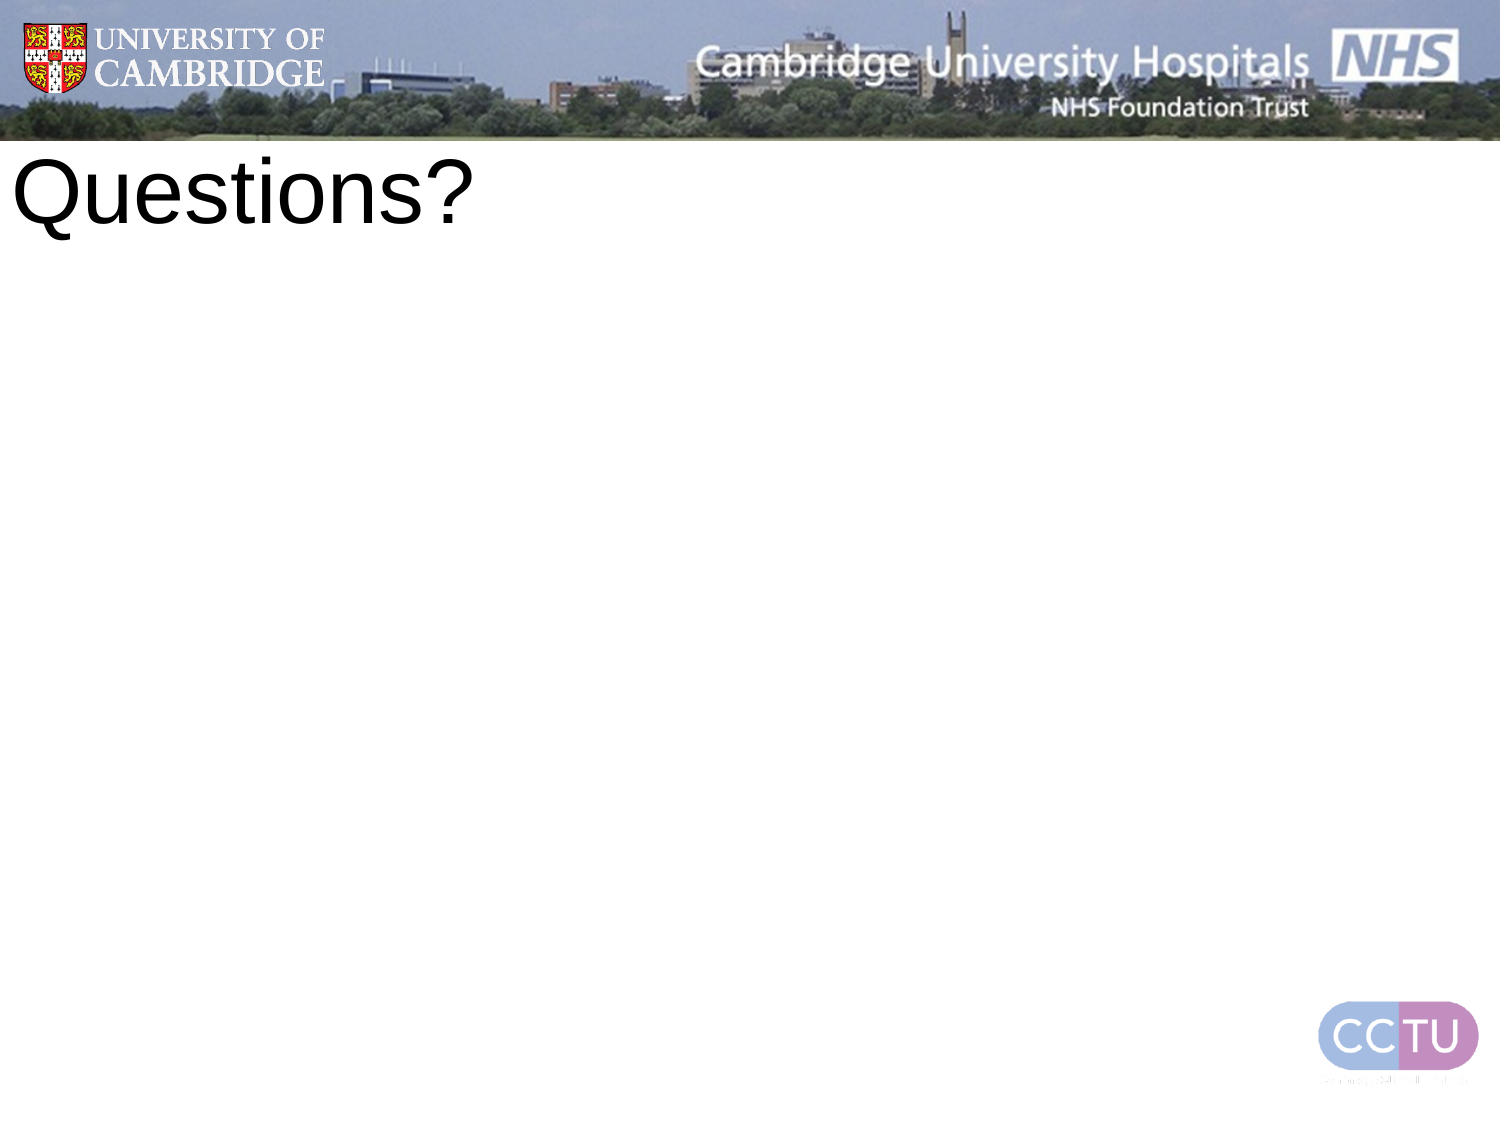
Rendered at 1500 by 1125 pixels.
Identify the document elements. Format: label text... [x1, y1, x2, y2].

title Questions? [11, 142, 1477, 245]
picture [0, 0, 1500, 141]
picture [1316, 999, 1480, 1088]
